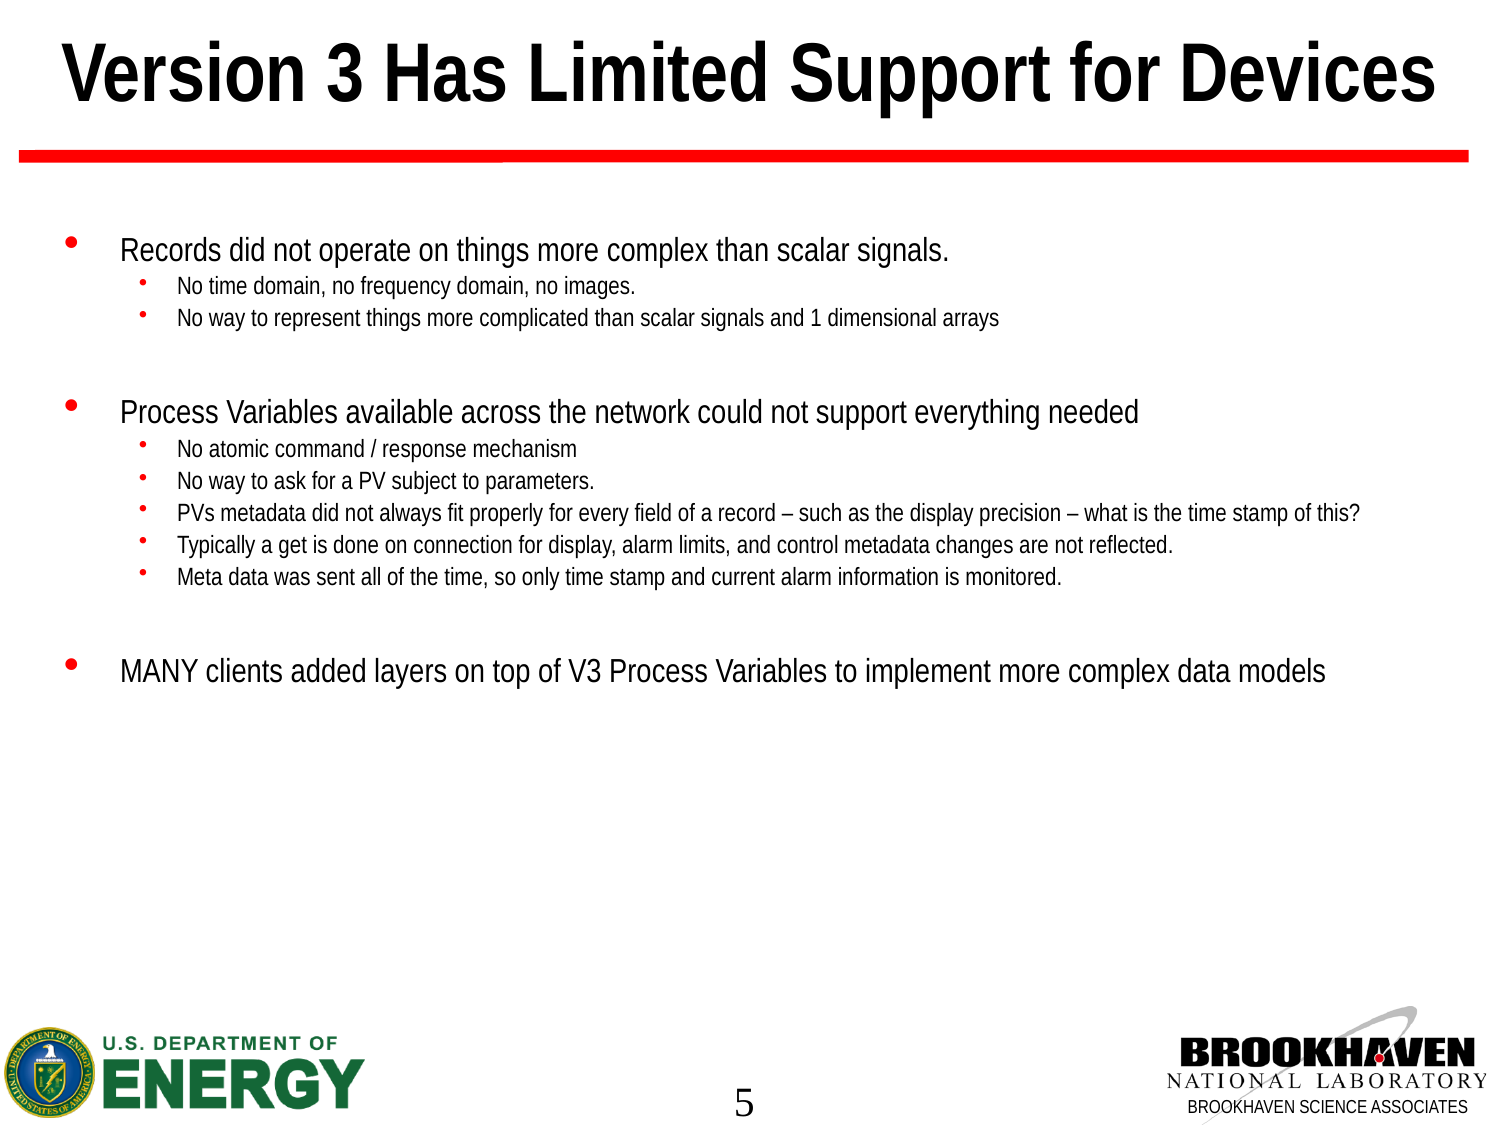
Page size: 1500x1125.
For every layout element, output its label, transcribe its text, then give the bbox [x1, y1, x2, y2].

title Version 3 Has Limited Support for Devices [0, 0, 1500, 150]
picture [4, 1027, 365, 1118]
list Records did not operate on things more complex than scalar signals. No time domain, no frequency domain, no images. No way to represent things more complicated than scalar signals and 1 dimensional arrays Process Variables available across the network could not support everything needed No atomic command / response mechanism No way to ask for a PV subject to parameters. PVs metadata did not always fit properly for every field of a record – such as the display precision – what is the time stamp of this? Typically a get is done on connection for display, alarm limits, and control metadata changes are not reflected. Meta data was sent all of the time, so only time stamp and current alarm information is monitored. MANY clients added layers on top of V3 Process Variables to implement more complex data models [48, 177, 1466, 956]
